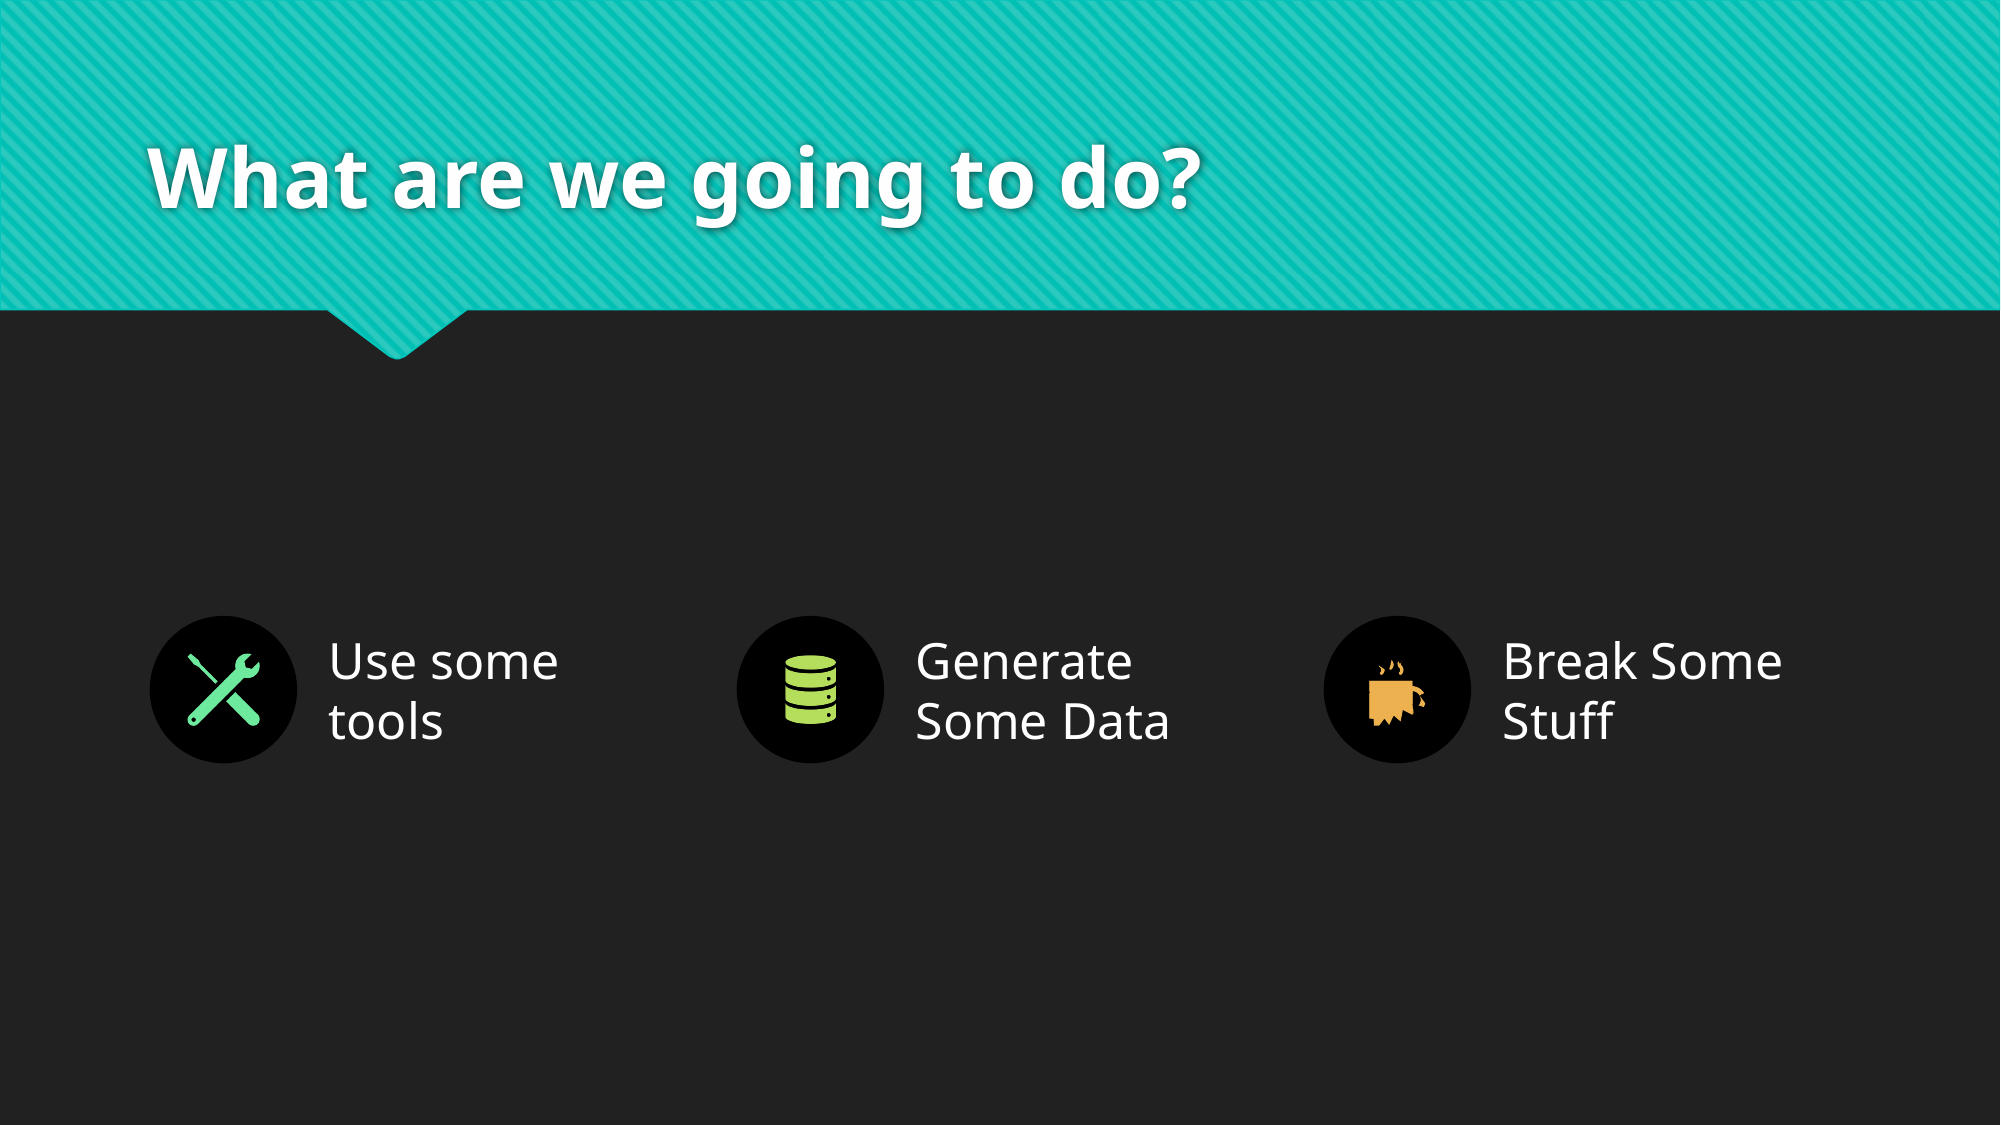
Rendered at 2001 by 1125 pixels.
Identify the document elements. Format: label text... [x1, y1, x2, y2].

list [134, 417, 1866, 962]
title What are we going to do? [132, 73, 1868, 233]
